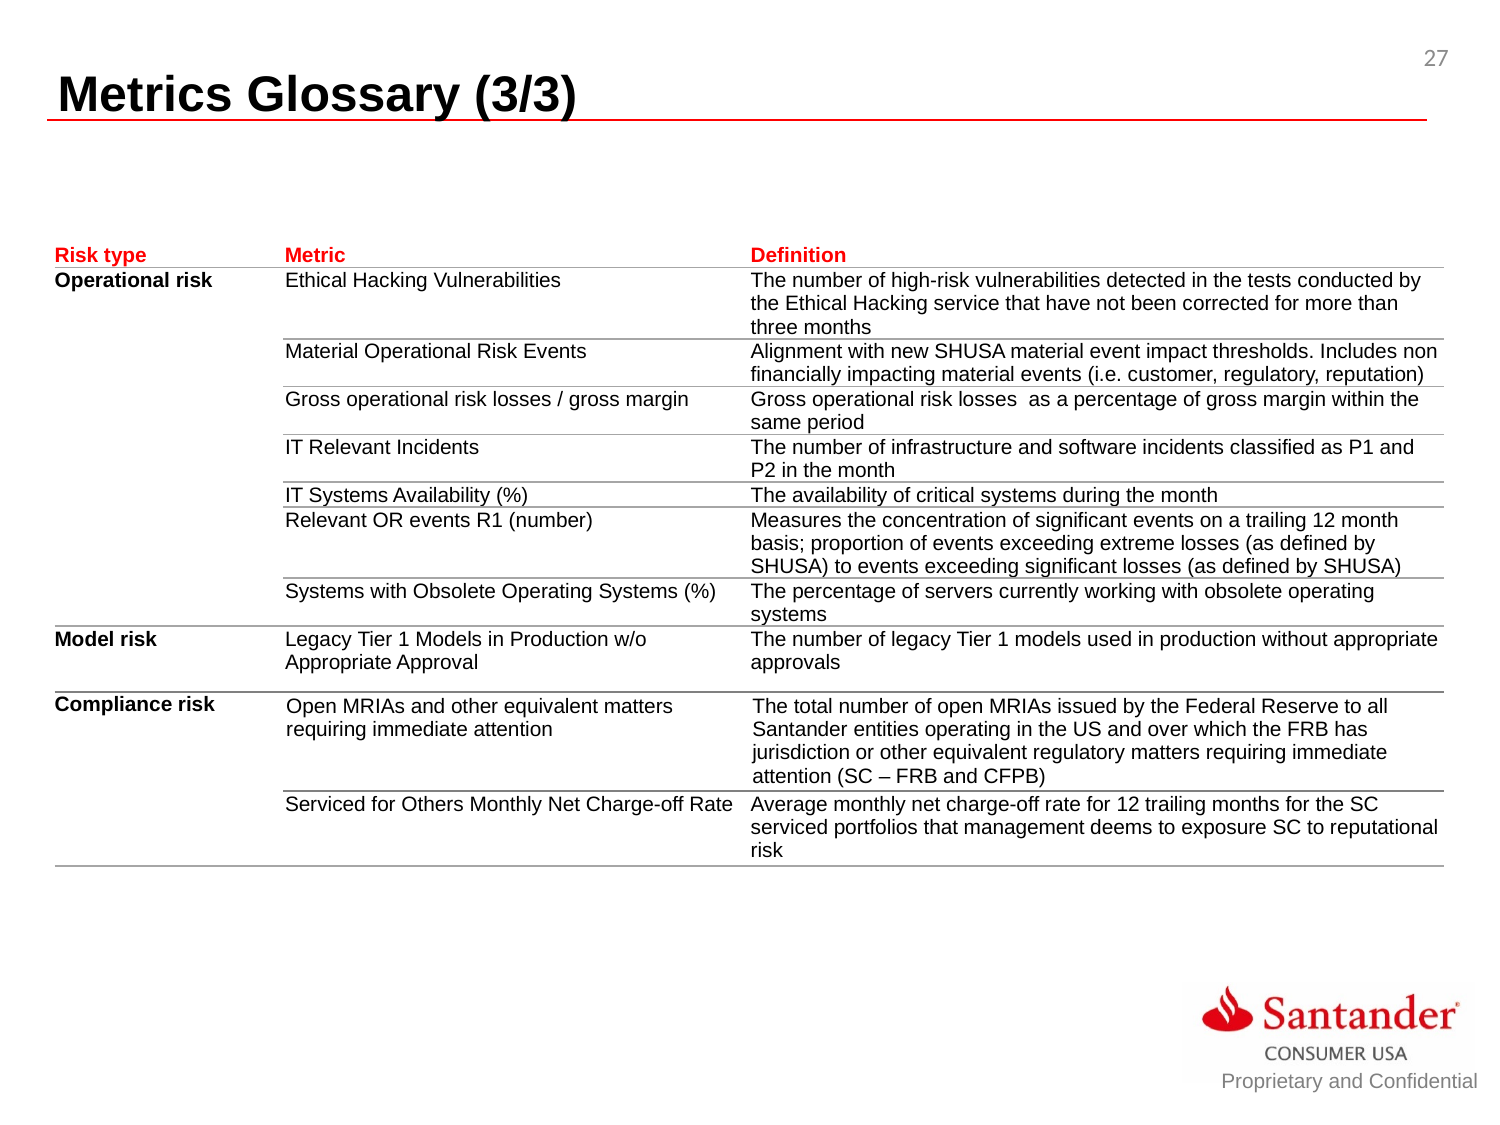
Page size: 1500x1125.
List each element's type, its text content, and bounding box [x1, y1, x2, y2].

list Metrics Glossary (3/3) [42, 53, 1397, 125]
table_cell Average monthly net charge-off rate for 12 trailing months for the SC serviced portfolios that management deems to exposure SC to reputational risk [749, 792, 1444, 865]
table_cell Relevant OR events R1 (number) [283, 508, 749, 577]
table_cell The total number of open MRIAs issued by the Federal Reserve to all Santander entities operating in the US and over which the FRB has jurisdiction or other equivalent regulatory matters requiring immediate attention (SC – FRB and CFPB) [749, 693, 1444, 790]
table_cell Alignment with new SHUSA material event impact thresholds. Includes non financially impacting material events (i.e. customer, regulatory, reputation) [749, 340, 1444, 386]
table_cell The availability of critical systems during the month [749, 483, 1444, 506]
table_cell Measures the concentration of significant events on a trailing 12 month basis; proportion of events exceeding extreme losses (as defined by SHUSA) to events exceeding significant losses (as defined by SHUSA) [749, 508, 1444, 577]
slide_number 27 [1126, 26, 1465, 87]
table_cell Open MRIAs and other equivalent matters requiring immediate attention [283, 693, 749, 790]
picture [1182, 982, 1475, 1050]
table_cell IT Systems Availability (%) [283, 483, 749, 506]
table_cell Compliance risk [55, 693, 283, 865]
table_header Definition [749, 241, 1444, 267]
table_cell The number of high-risk vulnerabilities detected in the tests conducted by the Ethical Hacking service that have not been corrected for more than three months [749, 268, 1444, 338]
table_cell The number of infrastructure and software incidents classified as P1 and P2 in the month [749, 435, 1444, 481]
table_cell Legacy Tier 1 Models in Production w/o Appropriate Approval [283, 627, 749, 691]
table_cell Serviced for Others Monthly Net Charge-off Rate [283, 792, 749, 865]
table_cell Gross operational risk losses as a percentage of gross margin within the same period [749, 387, 1444, 434]
table_cell Systems with Obsolete Operating Systems (%) [283, 579, 749, 625]
table_cell The percentage of servers currently working with obsolete operating systems [749, 579, 1444, 625]
table_cell Ethical Hacking Vulnerabilities [283, 268, 749, 338]
table_cell Material Operational Risk Events [283, 340, 749, 386]
table_cell Operational risk [55, 268, 283, 625]
table_cell Model risk [55, 627, 283, 691]
table_header Risk type [55, 241, 283, 267]
table_cell IT Relevant Incidents [283, 435, 749, 481]
footer Proprietary and Confidential [1096, 1050, 1500, 1110]
table_cell Gross operational risk losses / gross margin [283, 387, 749, 434]
table_cell The number of legacy Tier 1 models used in production without appropriate approvals [749, 627, 1444, 691]
table_header Metric [283, 241, 749, 267]
